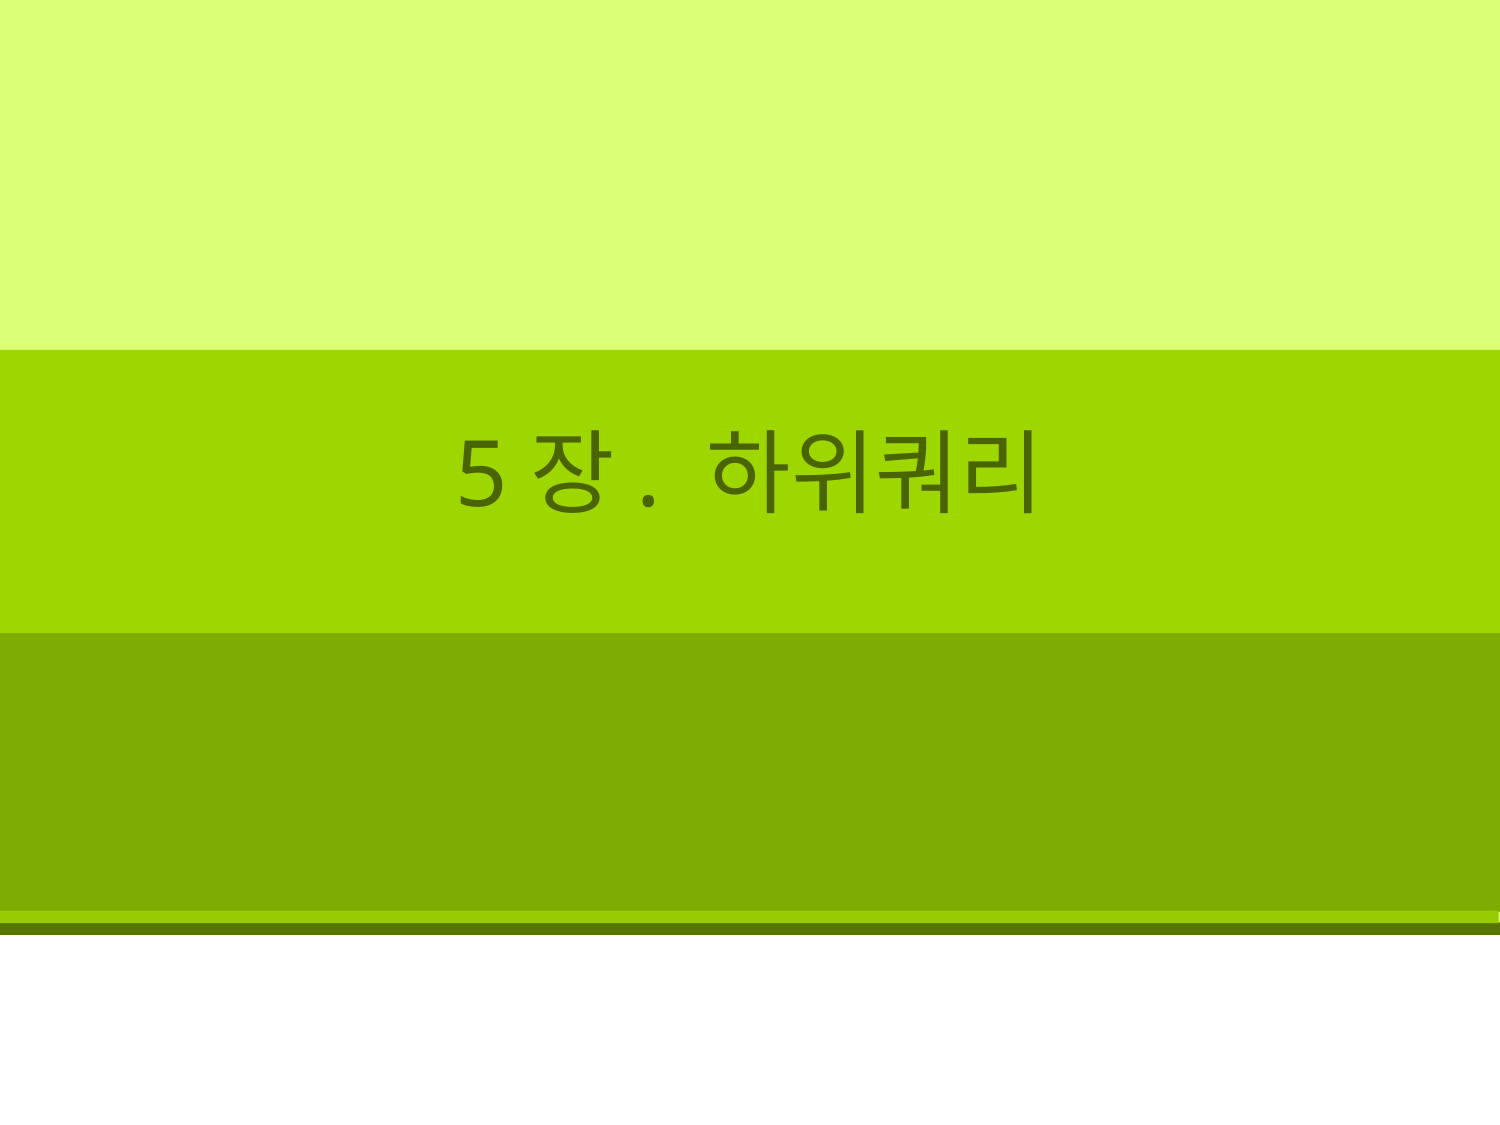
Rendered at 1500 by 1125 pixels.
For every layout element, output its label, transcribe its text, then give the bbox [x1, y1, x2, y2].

title 5장. 하위쿼리 [108, 345, 1392, 595]
